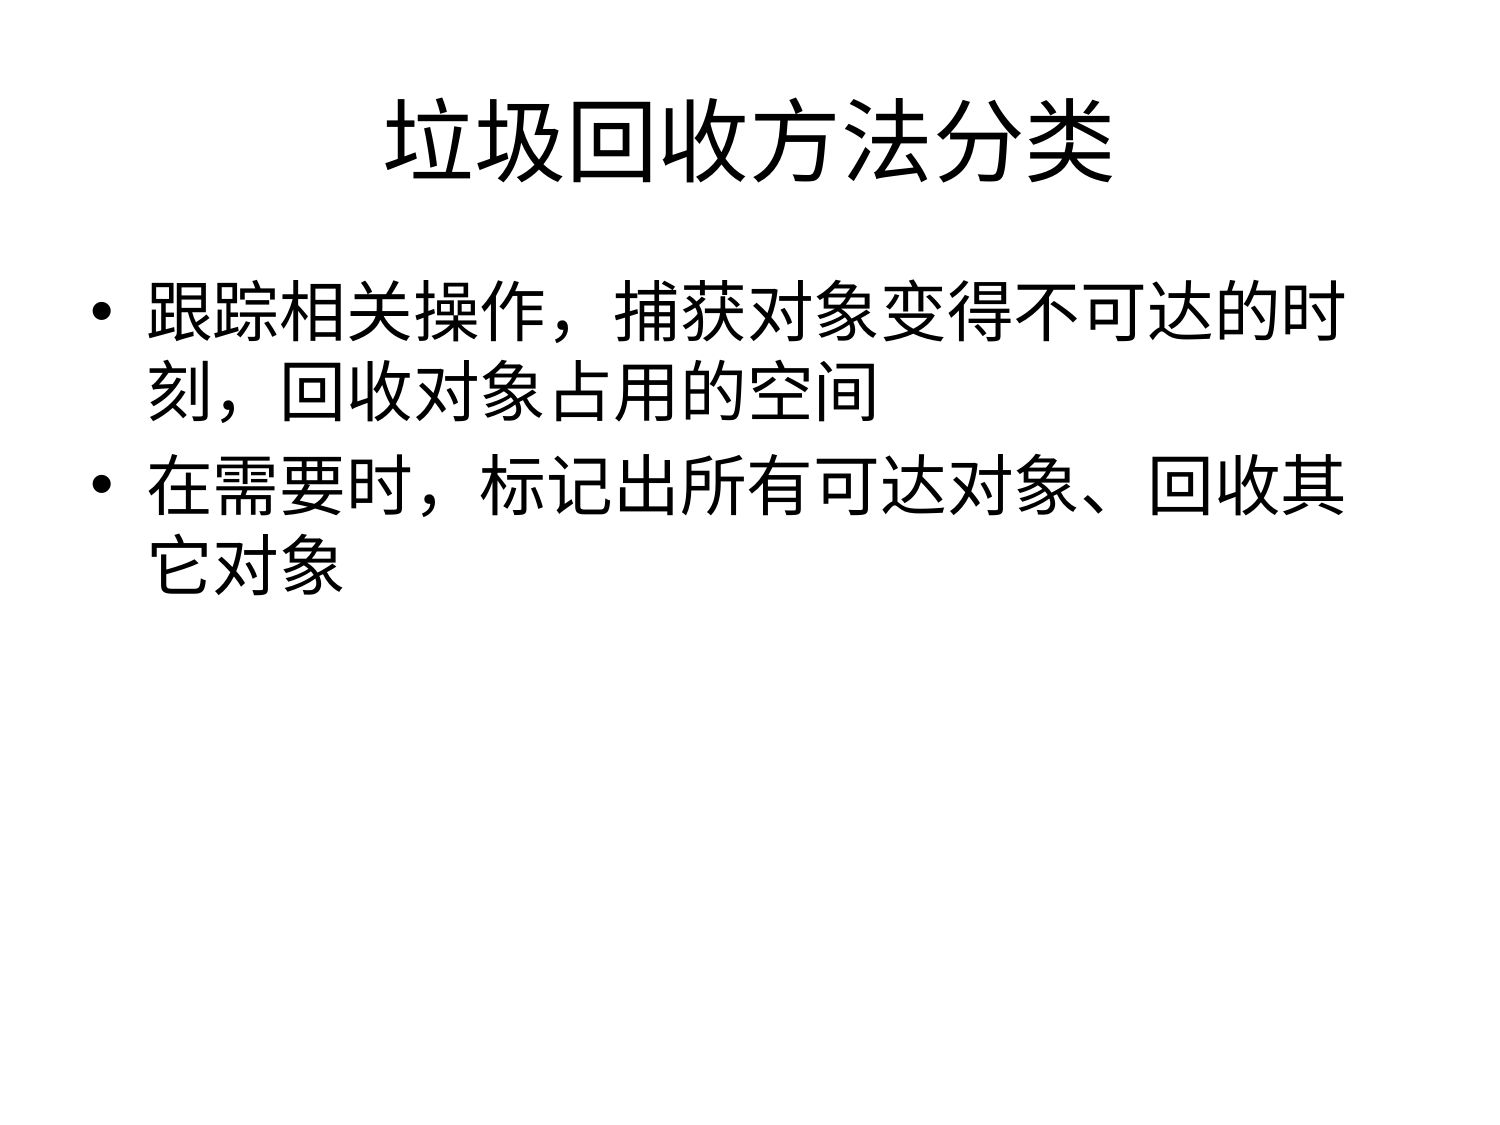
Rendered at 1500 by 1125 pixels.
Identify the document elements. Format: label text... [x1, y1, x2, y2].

list 跟踪相关操作，捕获对象变得不可达的时刻，回收对象占用的空间 在需要时，标记出所有可达对象、回收其它对象 [75, 262, 1425, 1005]
title 垃圾回收方法分类 [75, 45, 1425, 233]
